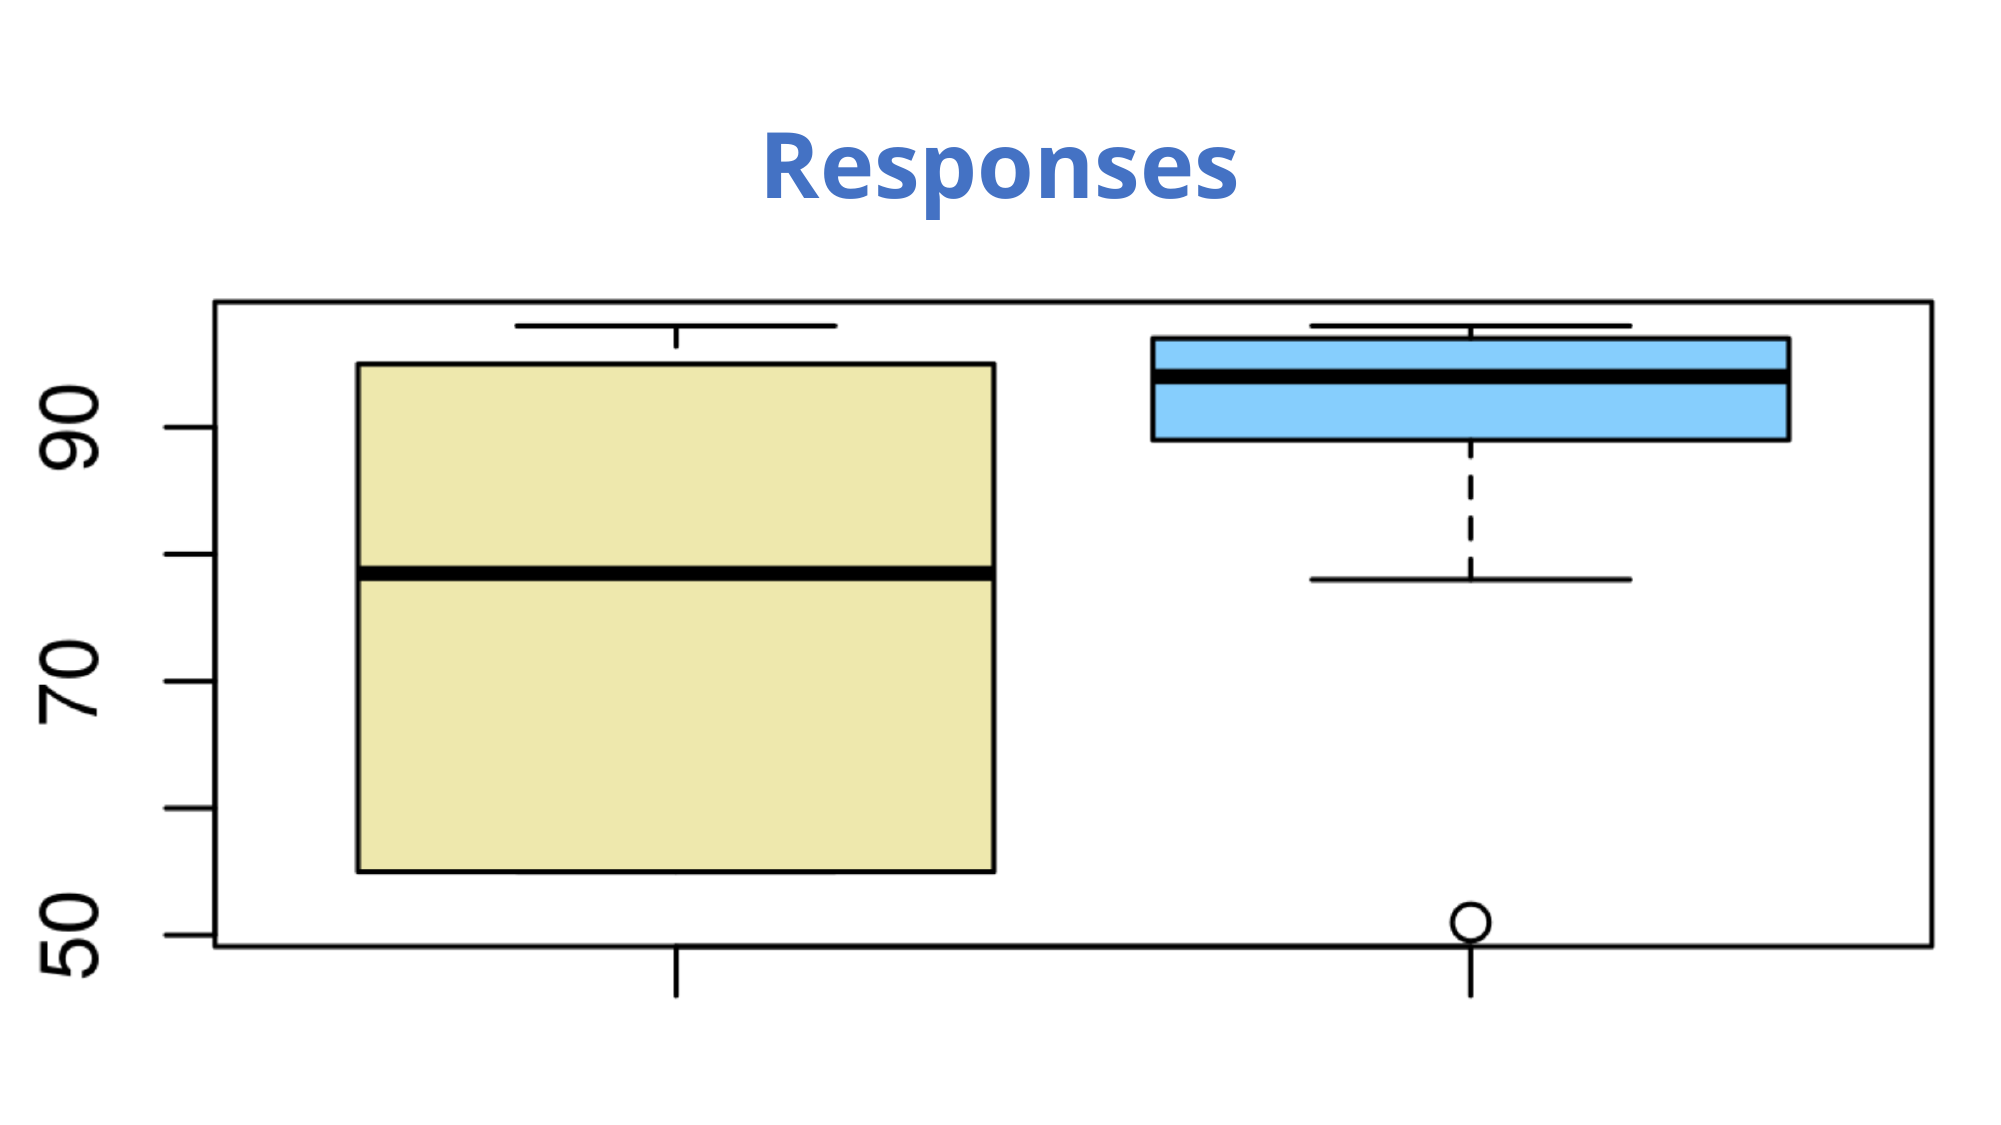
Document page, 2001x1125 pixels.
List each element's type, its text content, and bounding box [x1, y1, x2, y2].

title Responses [137, 59, 1863, 225]
picture [0, 225, 2000, 1097]
